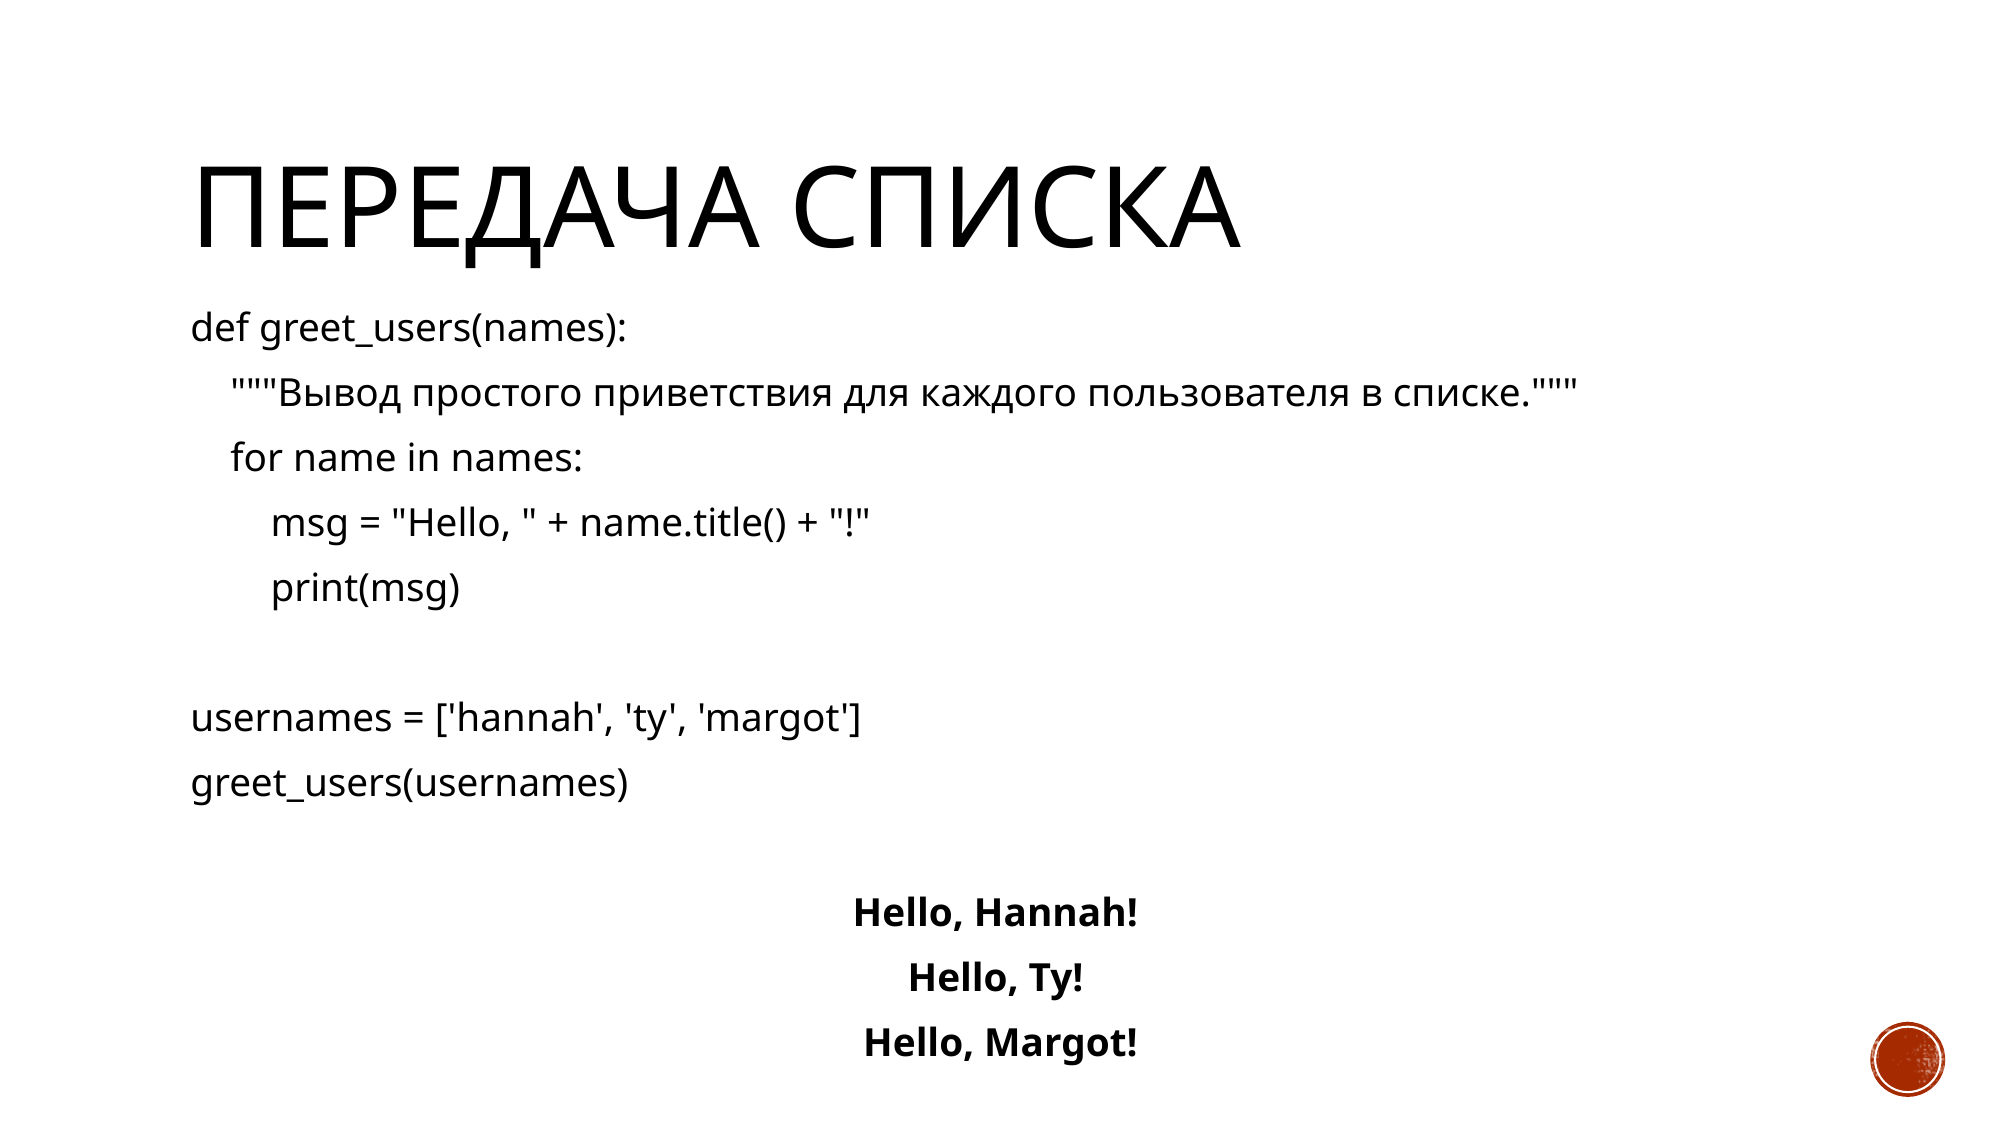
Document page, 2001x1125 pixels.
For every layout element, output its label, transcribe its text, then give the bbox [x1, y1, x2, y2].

list def greet_users(names): """Вывод простого приветствия для каждого пользователя в списке.""" for name in names: msg = "Hello, " + name.title() + "!" print(msg) usernames = ['hannah', 'ty', 'margot'] greet_users(usernames) Hello, Hannah! Hello, Ty! Hello, Margot! [175, 299, 1826, 1079]
title Передача списка [175, 79, 1826, 299]
